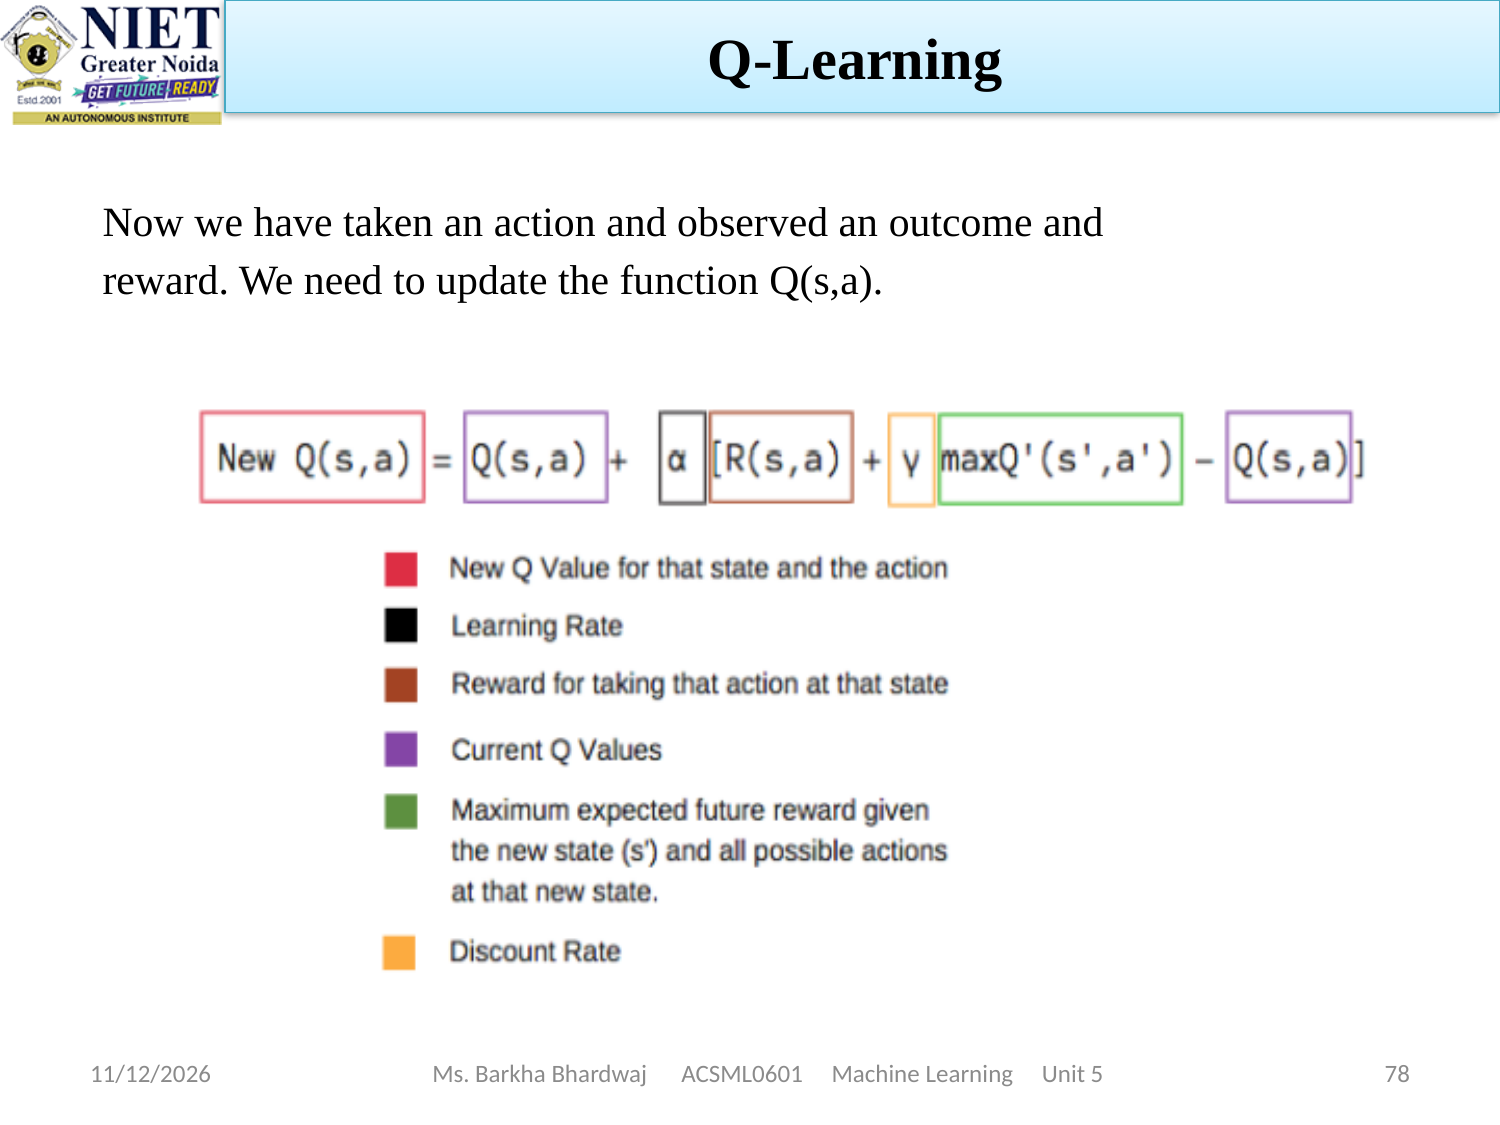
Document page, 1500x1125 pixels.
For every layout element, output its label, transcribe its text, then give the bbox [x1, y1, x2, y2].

picture [0, 5, 223, 126]
slide_number 78 [1238, 1042, 1425, 1103]
text_box Q-Learning [224, 0, 1500, 113]
picture [137, 339, 1426, 976]
footer Ms. Barkha Bhardwaj ACSML0601 Machine Learning Unit 5 [300, 1042, 1238, 1103]
list Now we have taken an action and observed an outcome and reward. We need to update the function Q(s,a). [87, 187, 1438, 988]
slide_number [75, 1042, 300, 1103]
